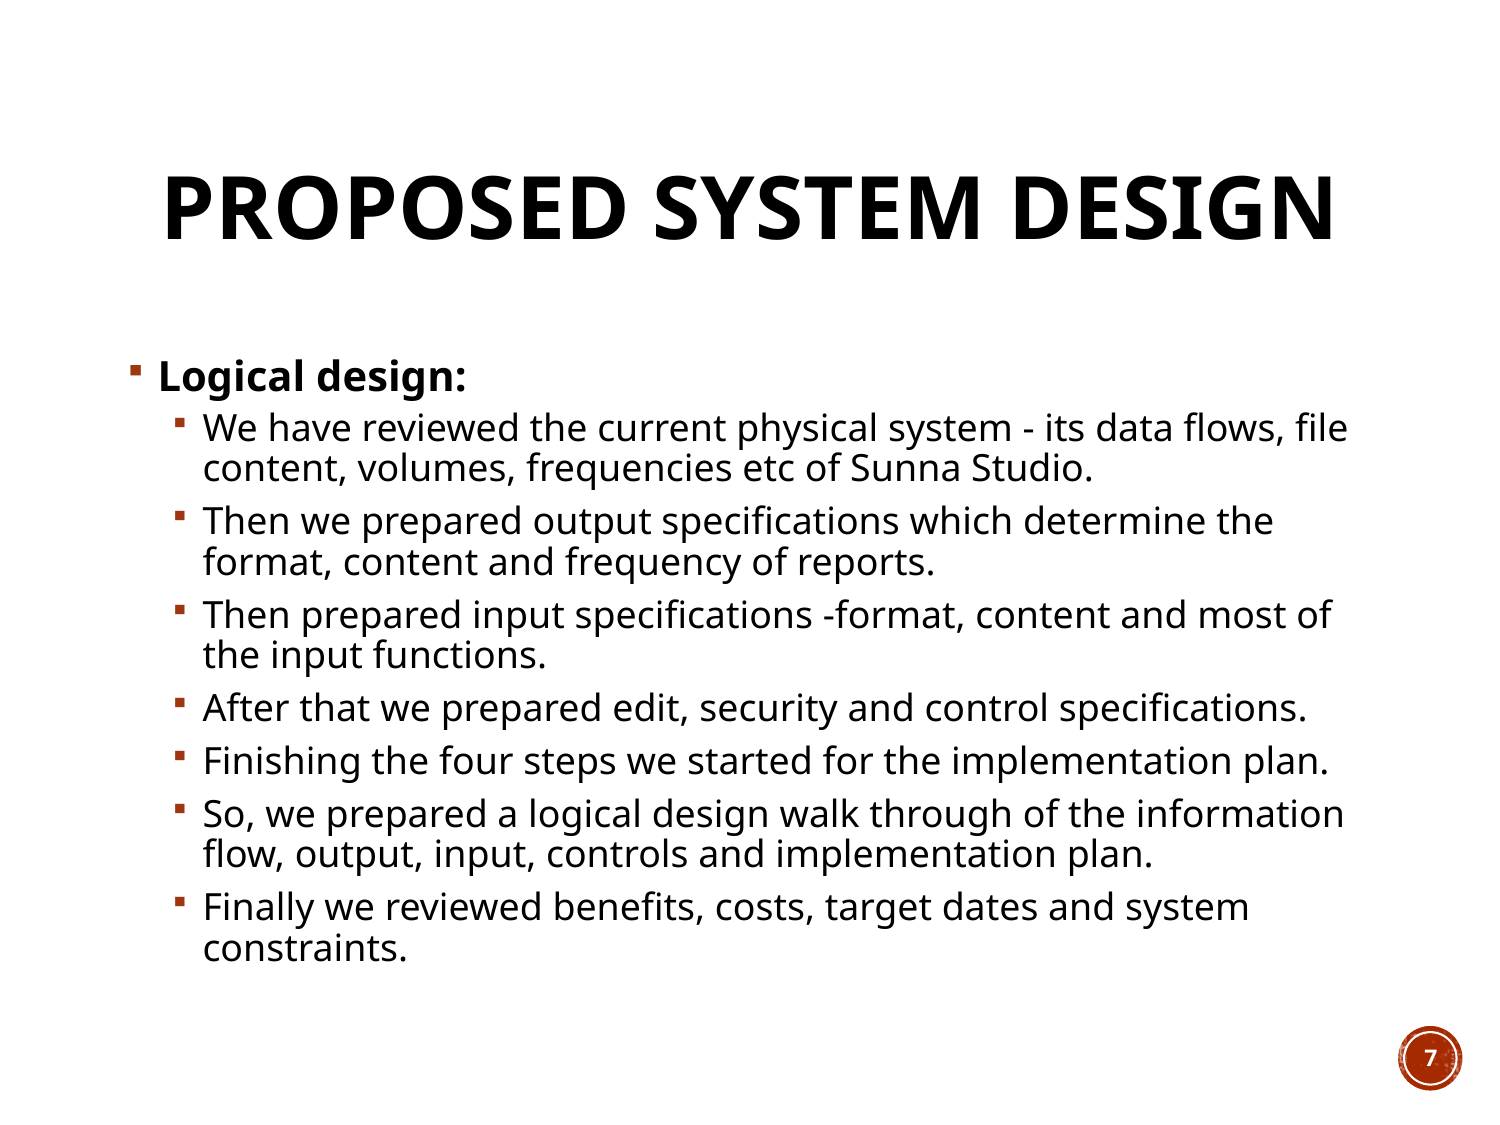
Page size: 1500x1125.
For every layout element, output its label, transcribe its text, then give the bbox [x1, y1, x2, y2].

title PROPOSED SYSTEM DESIGN [112, 79, 1388, 344]
list Logical design: We have reviewed the current physical system - its data flows, file content, volumes, frequencies etc of Sunna Studio. Then we prepared output specifications which determine the format, content and frequency of reports. Then prepared input specifications -format, content and most of the input functions. After that we prepared edit, security and control specifications. Finishing the four steps we started for the implementation plan. So, we prepared a logical design walk through of the information flow, output, input, controls and implementation plan. Finally we reviewed benefits, costs, target dates and system constraints. [112, 348, 1388, 1013]
slide_number 7 [1391, 1028, 1471, 1089]
